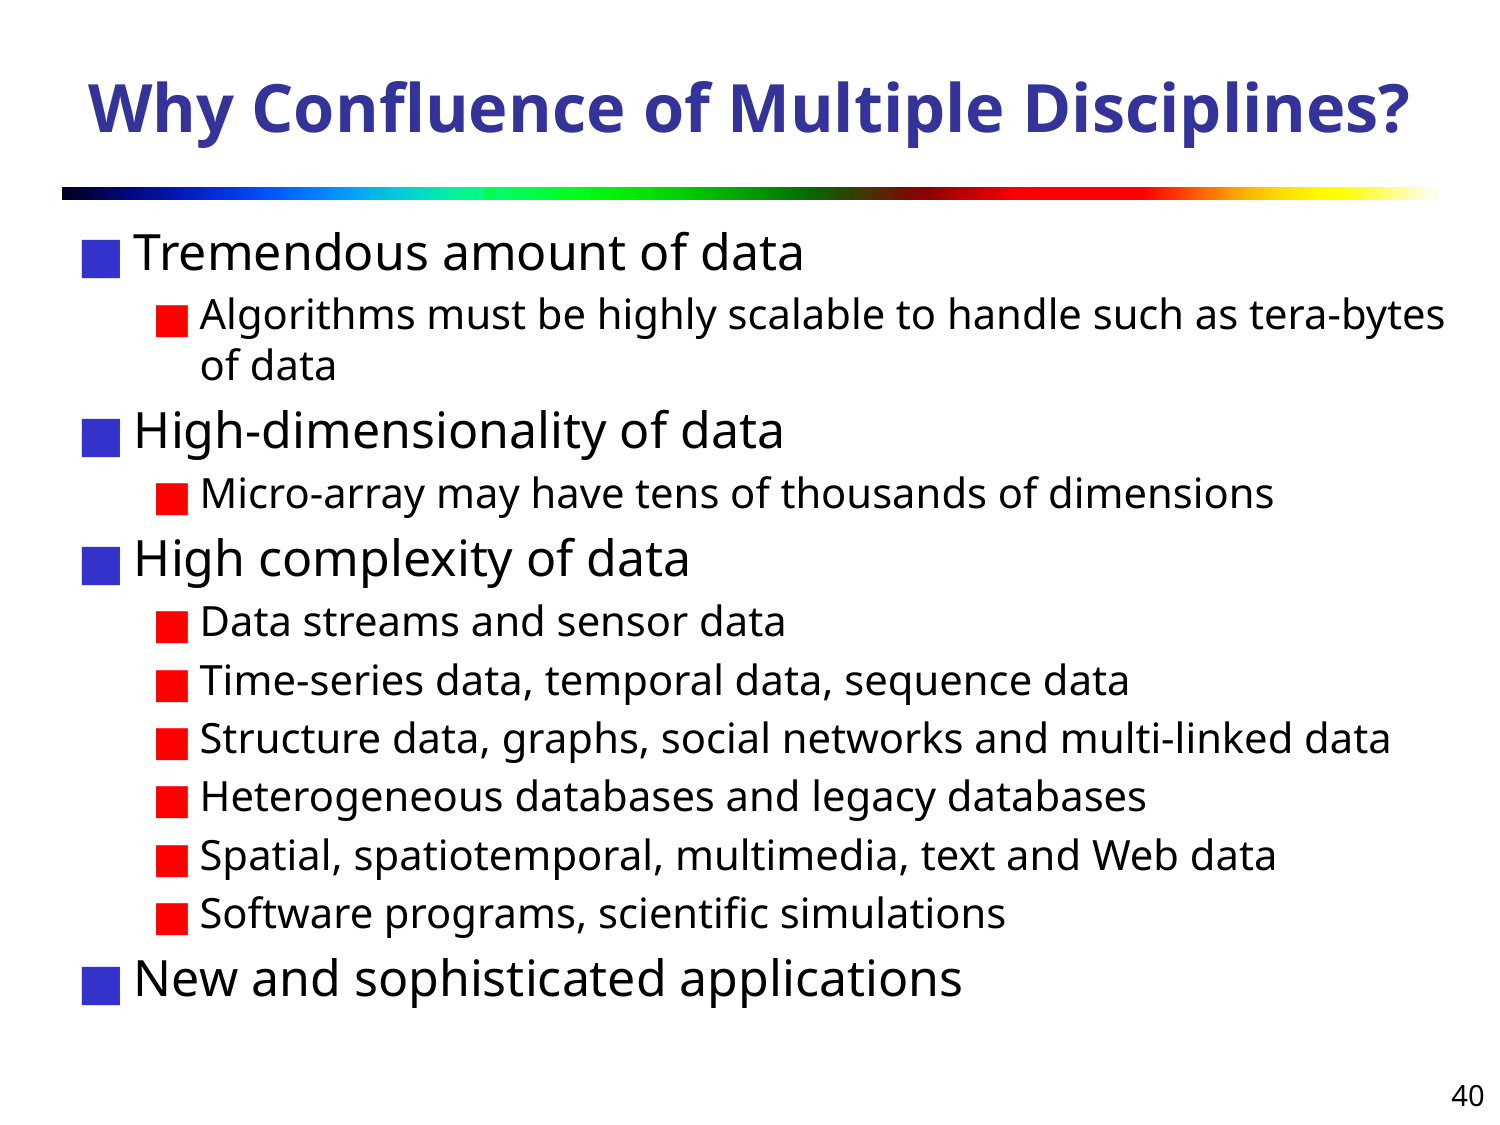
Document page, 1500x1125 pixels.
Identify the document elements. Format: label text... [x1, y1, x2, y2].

list Tremendous amount of data Algorithms must be highly scalable to handle such as tera-bytes of data High-dimensionality of data Micro-array may have tens of thousands of dimensions High complexity of data Data streams and sensor data Time-series data, temporal data, sequence data Structure data, graphs, social networks and multi-linked data Heterogeneous databases and legacy databases Spatial, spatiotemporal, multimedia, text and Web data Software programs, scientific simulations New and sophisticated applications [62, 212, 1475, 1063]
text_box ‹#› [1187, 1049, 1500, 1125]
title Why Confluence of Multiple Disciplines? [0, 50, 1500, 163]
picture [382, 187, 1438, 200]
picture [62, 187, 355, 200]
